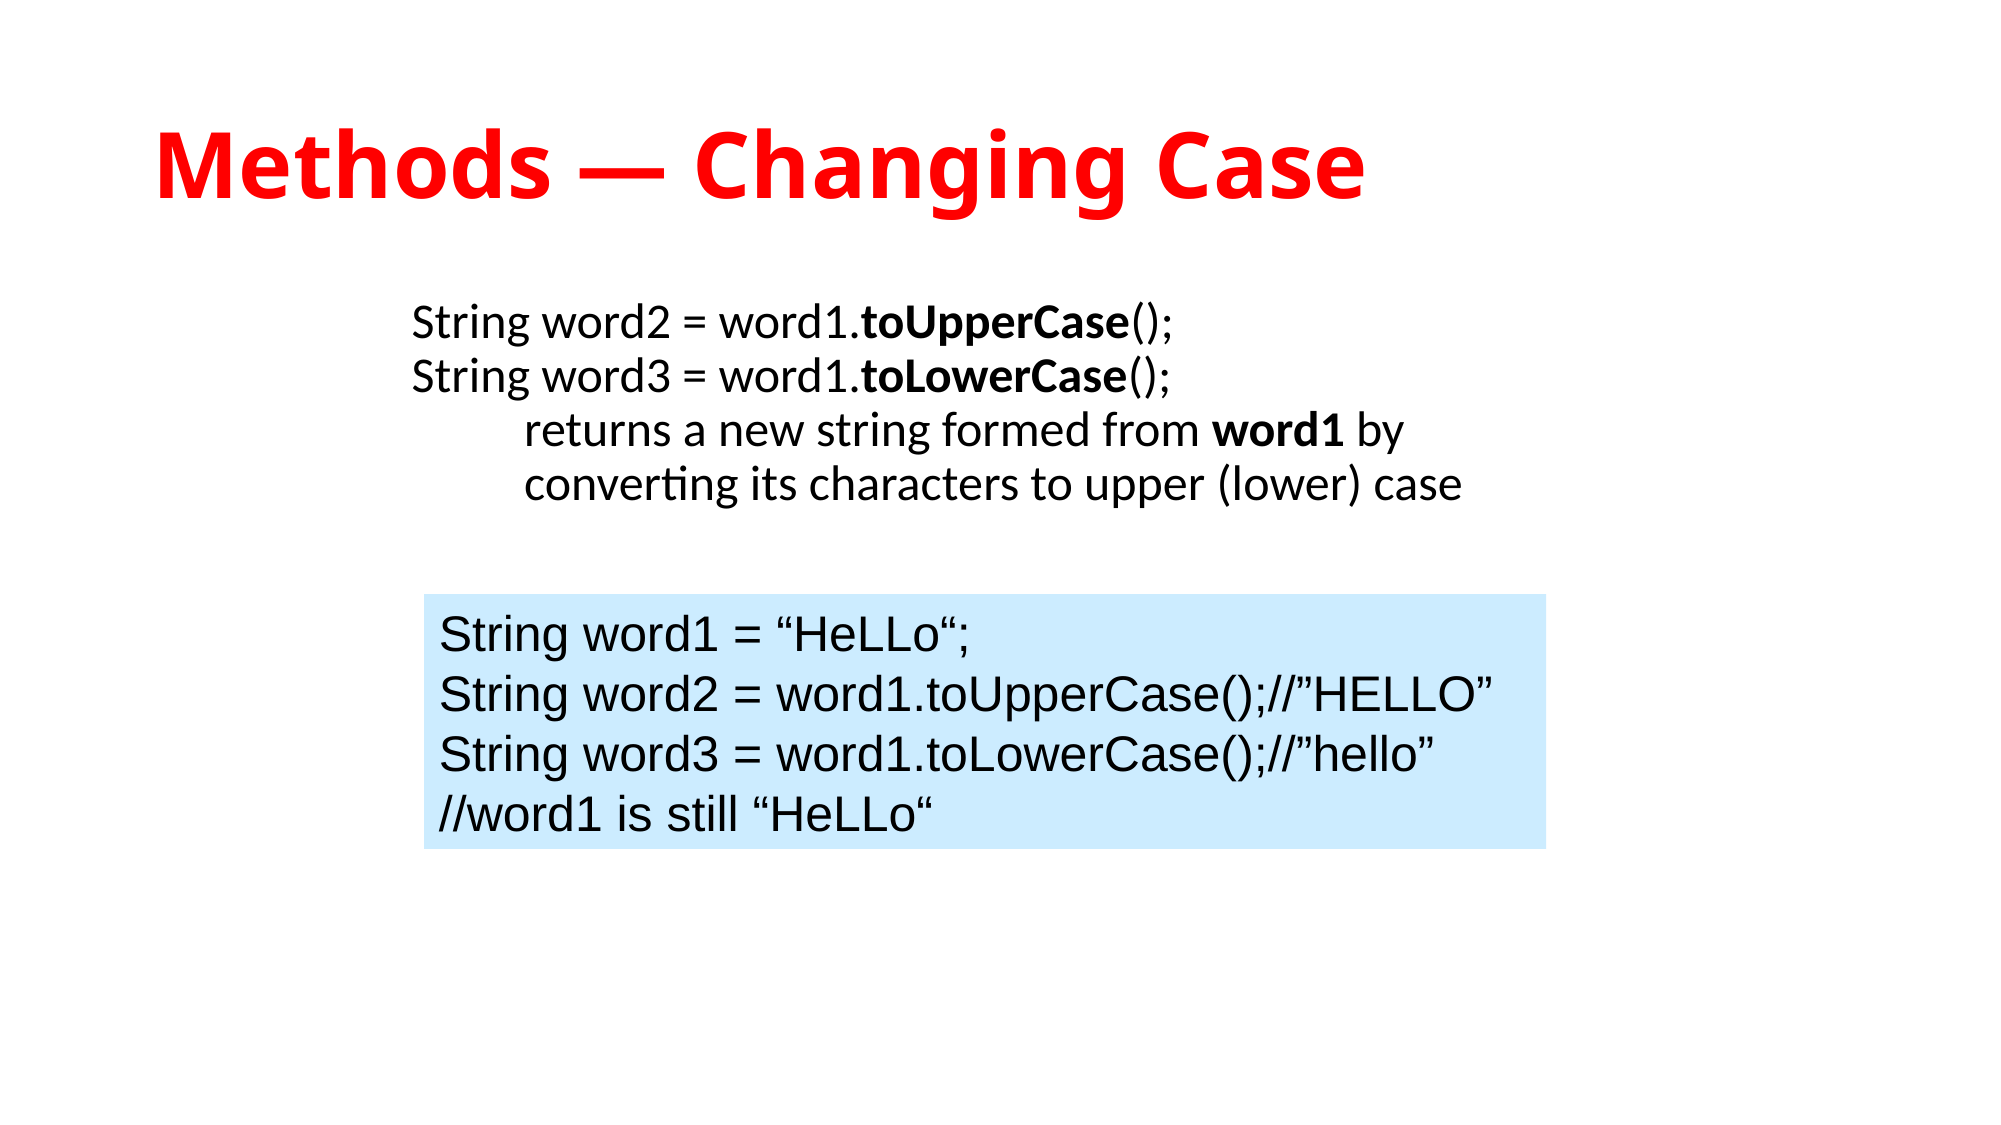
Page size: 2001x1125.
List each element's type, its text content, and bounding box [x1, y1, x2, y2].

text_box String word1 = “HeLLo“; String word2 = word1.toUpperCase();//”HELLO” String word3 = word1.toLowerCase();//”hello” //word1 is still “HeLLo“ [424, 594, 1547, 849]
title Methods — Changing Case [137, 59, 1863, 278]
list String word2 = word1.toUpperCase(); String word3 = word1.toLowerCase(); returns a new string formed from word1 by converting its characters to upper (lower) case [396, 287, 1611, 1051]
